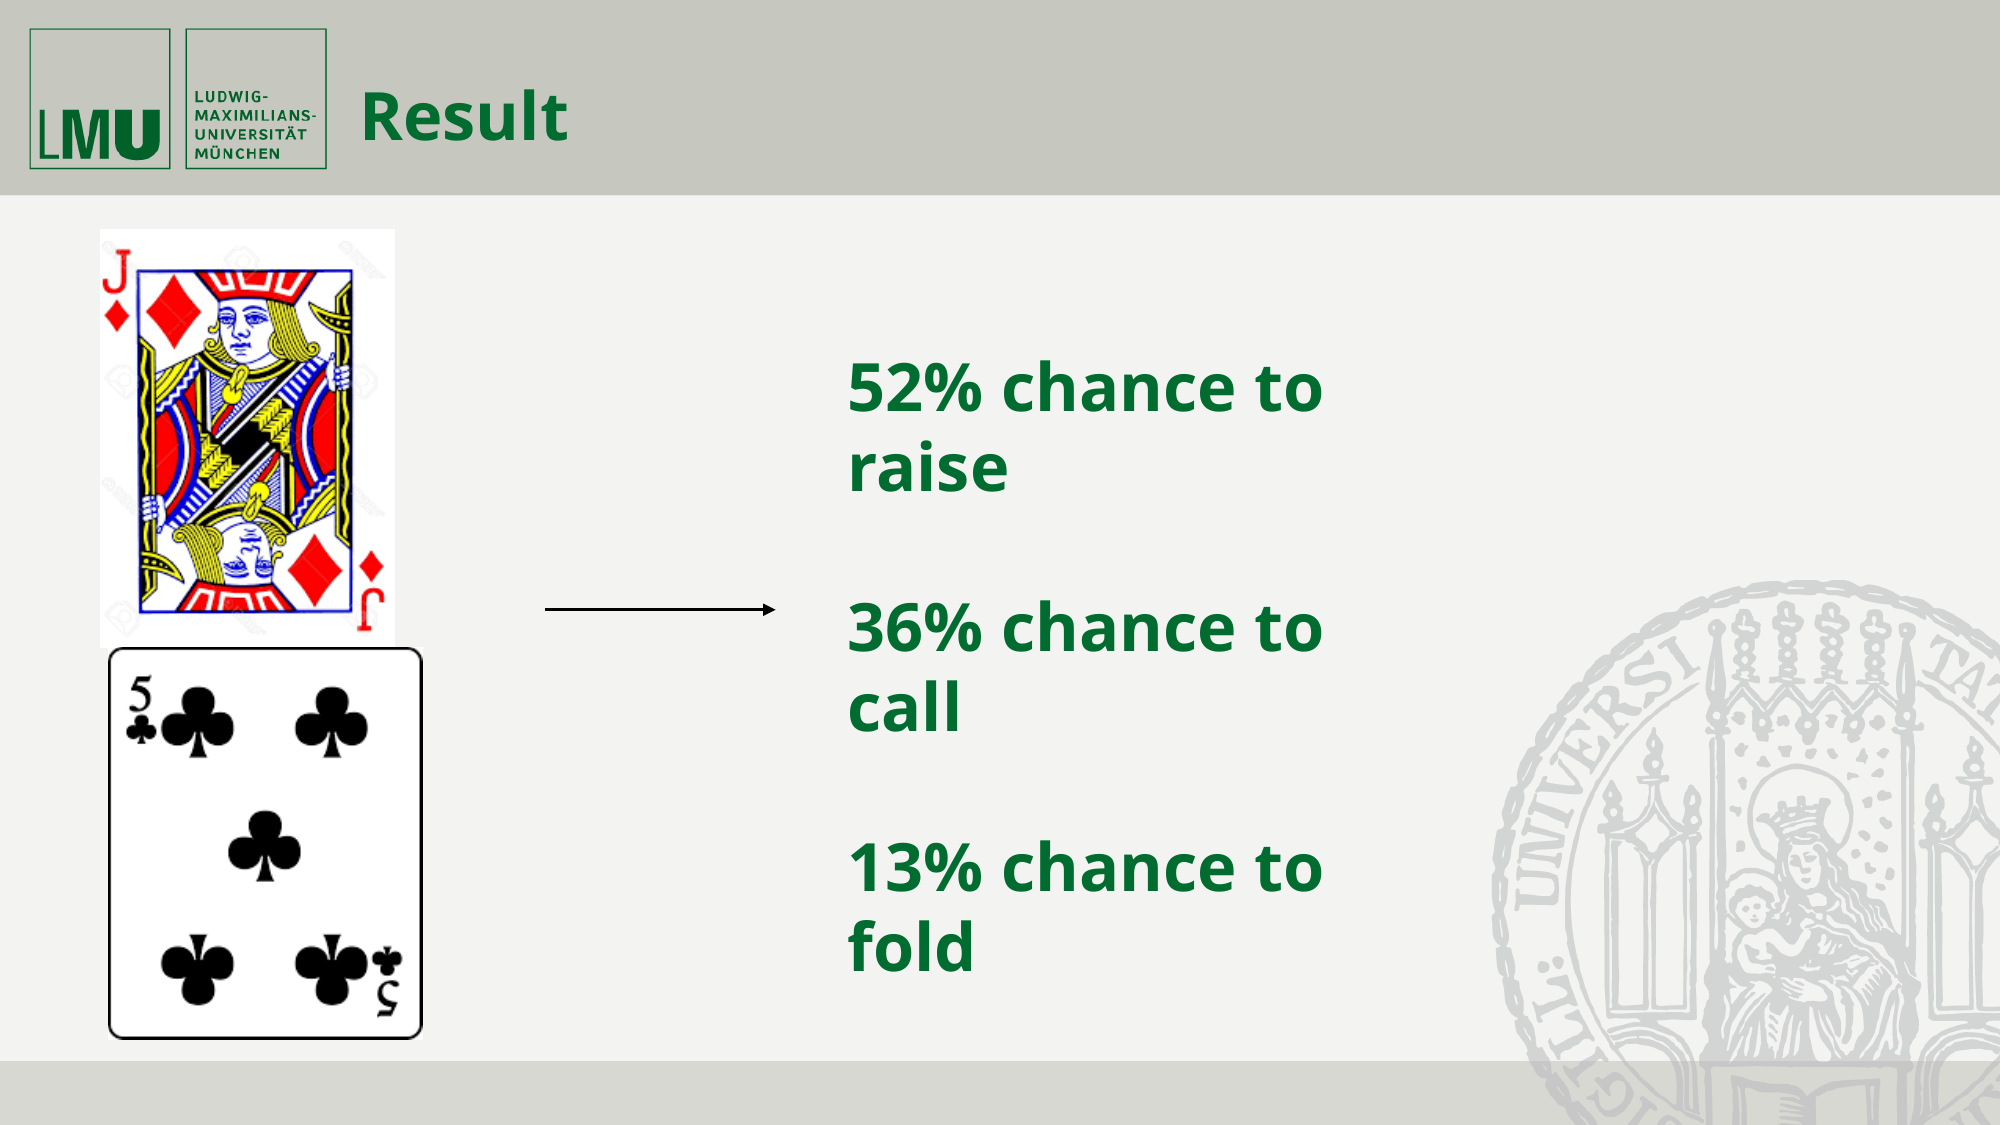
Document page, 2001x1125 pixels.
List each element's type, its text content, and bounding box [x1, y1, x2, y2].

list Result [344, 48, 1959, 162]
picture [0, 0, 2000, 1125]
chart [728, 160, 2000, 1050]
subtitle [400, 473, 722, 797]
